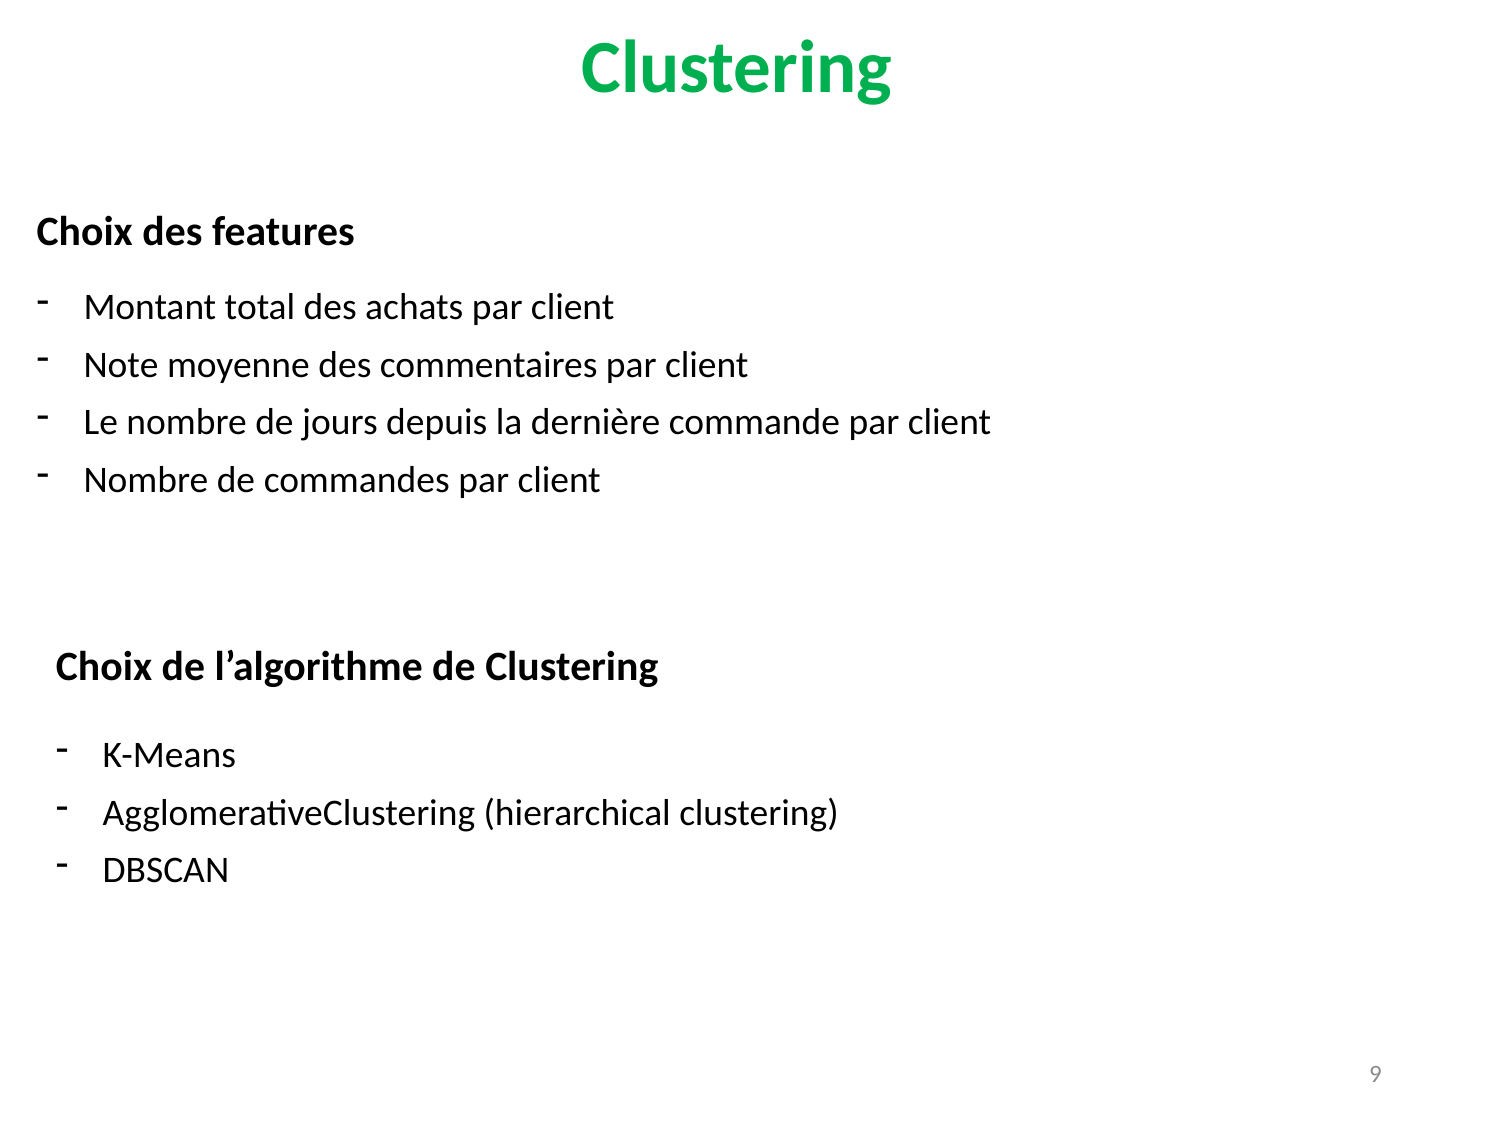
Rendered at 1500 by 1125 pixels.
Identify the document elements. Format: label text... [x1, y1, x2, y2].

text_box Montant total des achats par client Note moyenne des commentaires par client Le nombre de jours depuis la dernière commande par client Nombre de commandes par client [21, 274, 1452, 507]
text_box Choix de l’algorithme de Clustering [40, 631, 887, 696]
text_box K-Means AgglomerativeClustering (hierarchical clustering) DBSCAN [40, 722, 1471, 898]
slide_number 9 [1059, 1042, 1397, 1103]
text_box Choix des features [21, 195, 439, 261]
text_box Clustering [21, 10, 1452, 115]
